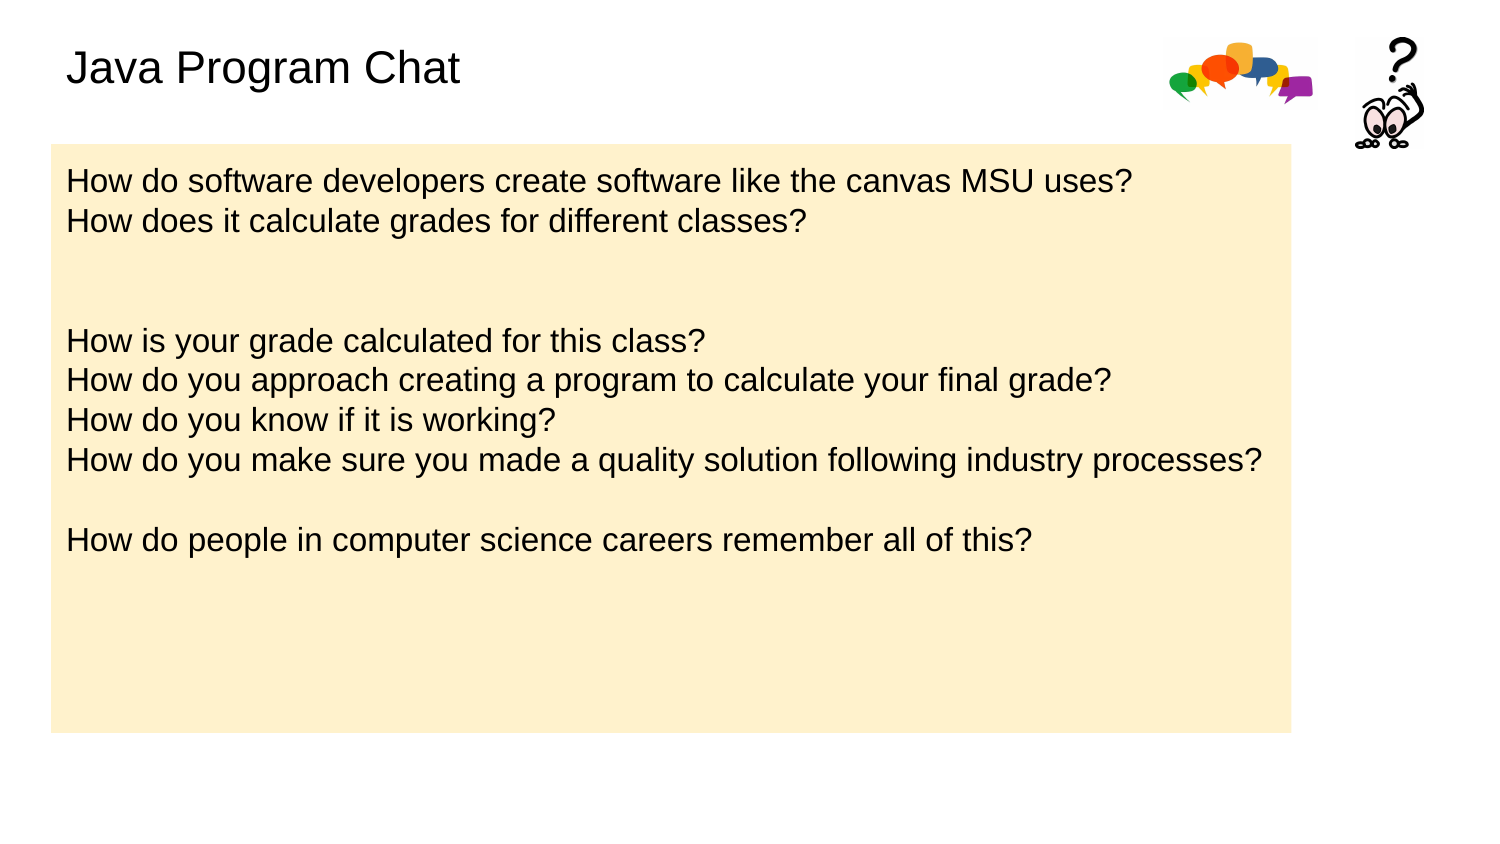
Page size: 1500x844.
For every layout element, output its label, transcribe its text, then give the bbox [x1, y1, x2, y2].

title Java Program Chat [51, 22, 1449, 117]
text_box How do software developers create software like the canvas MSU uses? How does it calculate grades for different classes? How is your grade calculated for this class? How do you approach creating a program to calculate your final grade? How do you know if it is working? How do you make sure you made a quality solution following industry processes? How do people in computer science careers remember all of this? [51, 144, 1292, 733]
picture [1163, 36, 1318, 110]
picture [1355, 36, 1425, 150]
